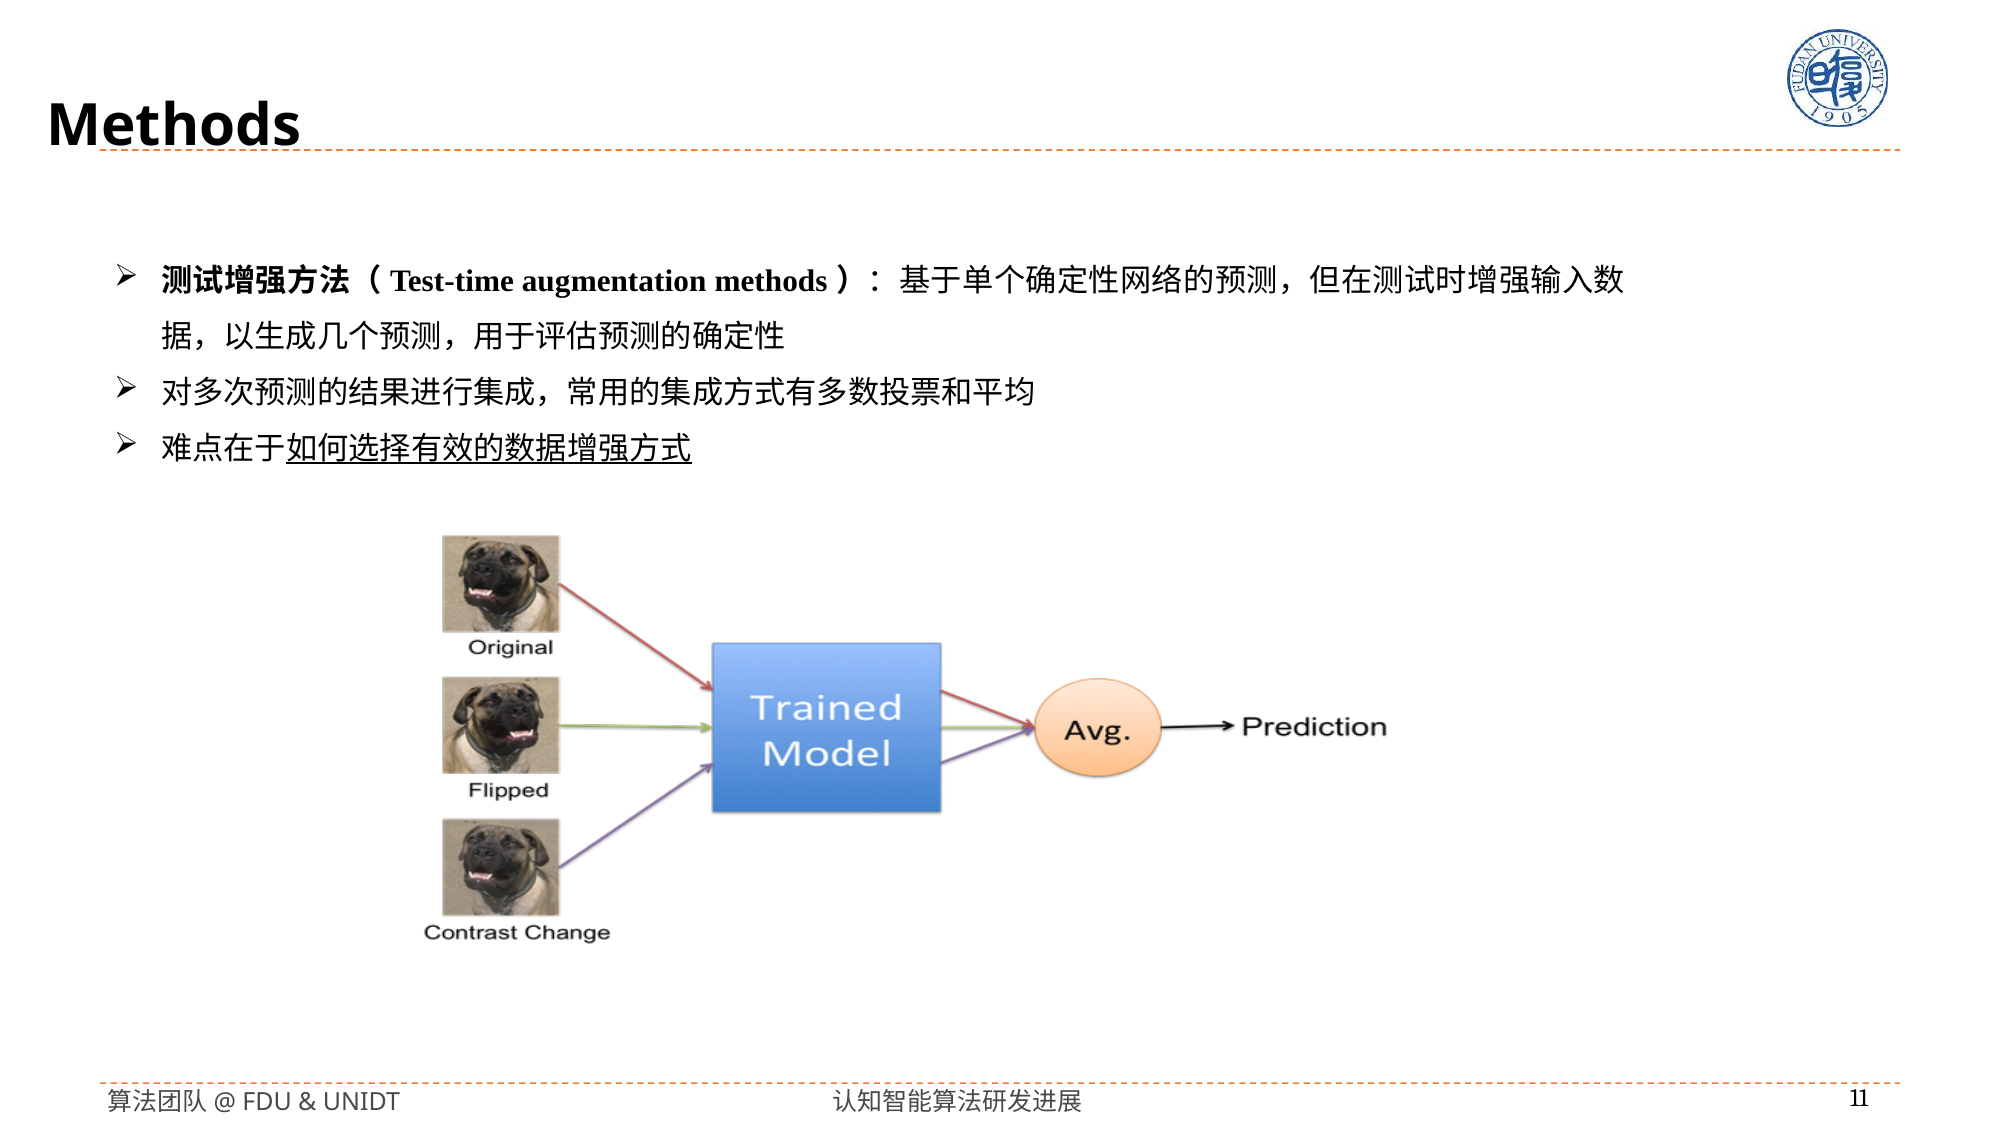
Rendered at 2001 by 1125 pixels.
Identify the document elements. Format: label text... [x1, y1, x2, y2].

text_box 测试增强方法（Test-time augmentation methods）：基于单个确定性网络的预测，但在测试时增强输入数据，以生成几个预测，用于评估预测的确定性 对多次预测的结果进行集成，常用的集成方式有多数投票和平均 难点在于如何选择有效的数据增强方式 [99, 233, 1641, 642]
text_box Methods [31, 79, 316, 165]
picture [1787, 29, 1888, 127]
picture [413, 535, 1392, 947]
